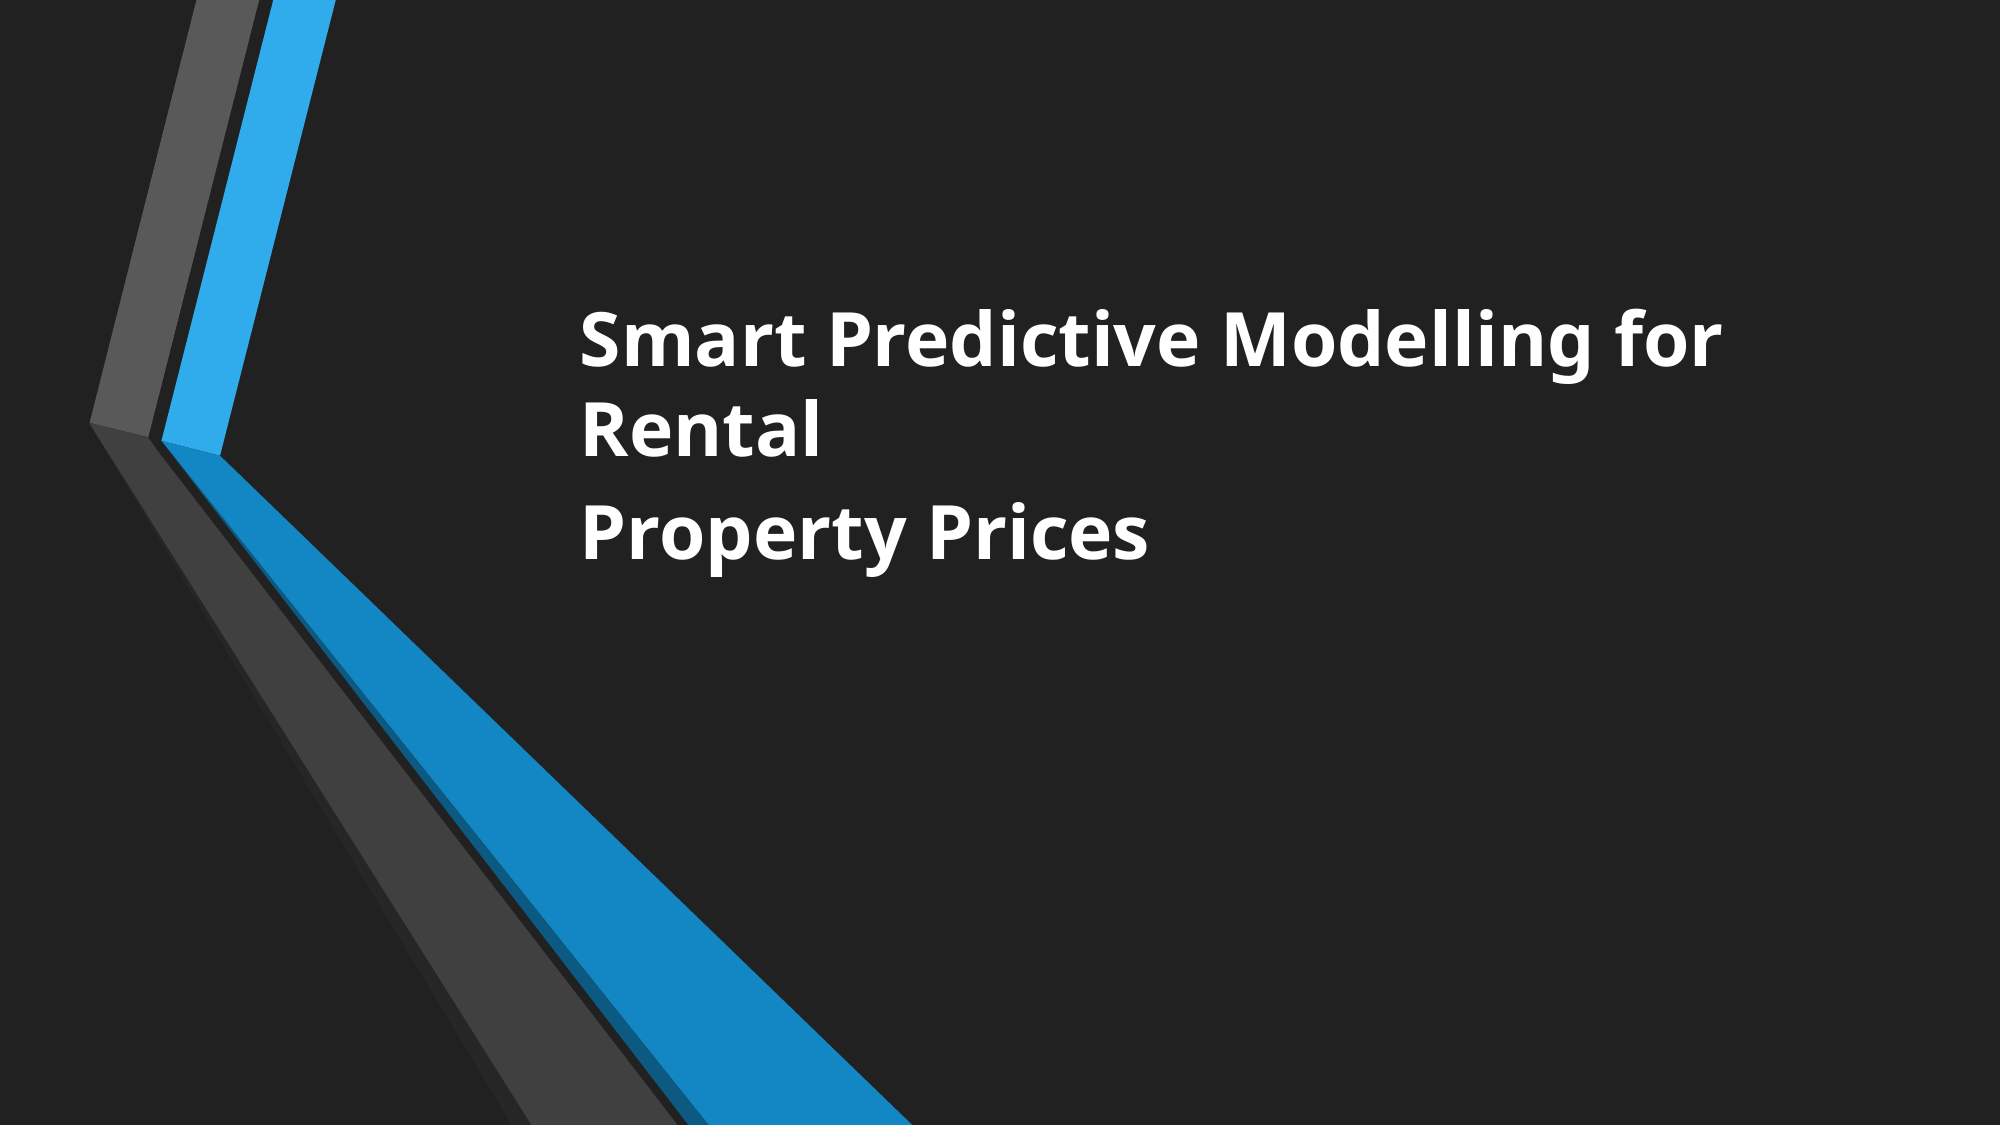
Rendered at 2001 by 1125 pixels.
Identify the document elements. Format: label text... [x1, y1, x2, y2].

text_box Smart Predictive Modelling for Rental Property Prices [564, 180, 1830, 687]
